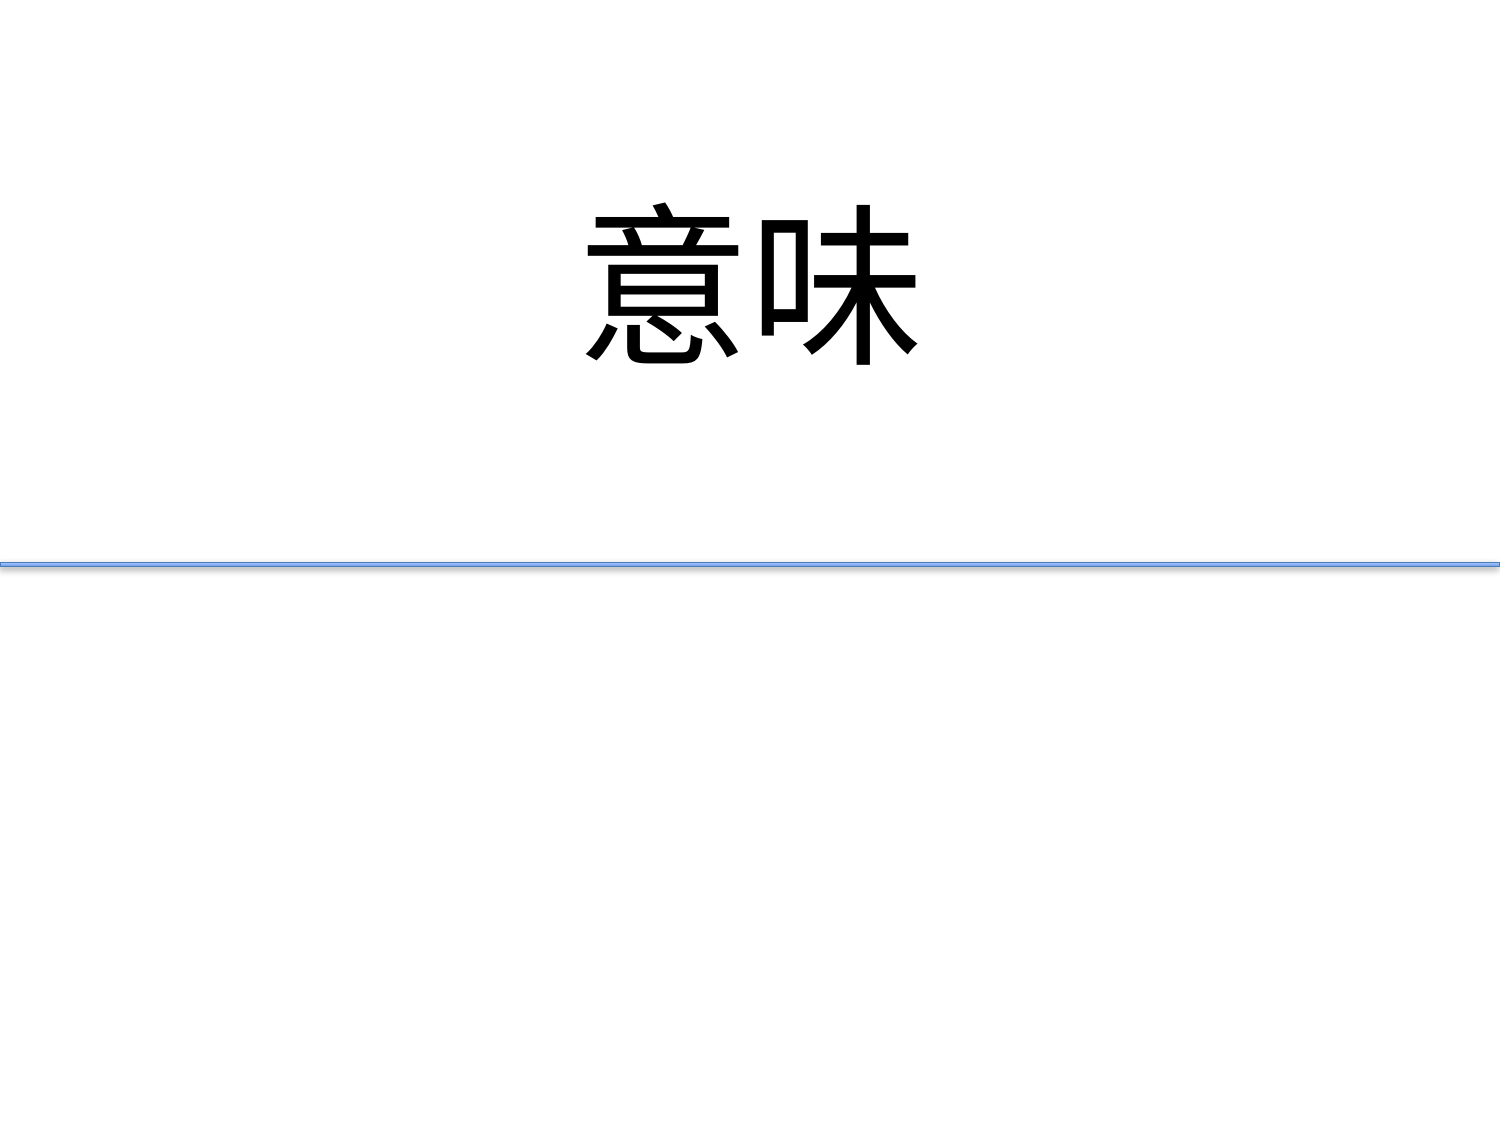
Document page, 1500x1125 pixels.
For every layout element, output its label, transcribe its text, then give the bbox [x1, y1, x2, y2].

text_box 意味 [560, 168, 940, 394]
text_box [0, 562, 1500, 567]
